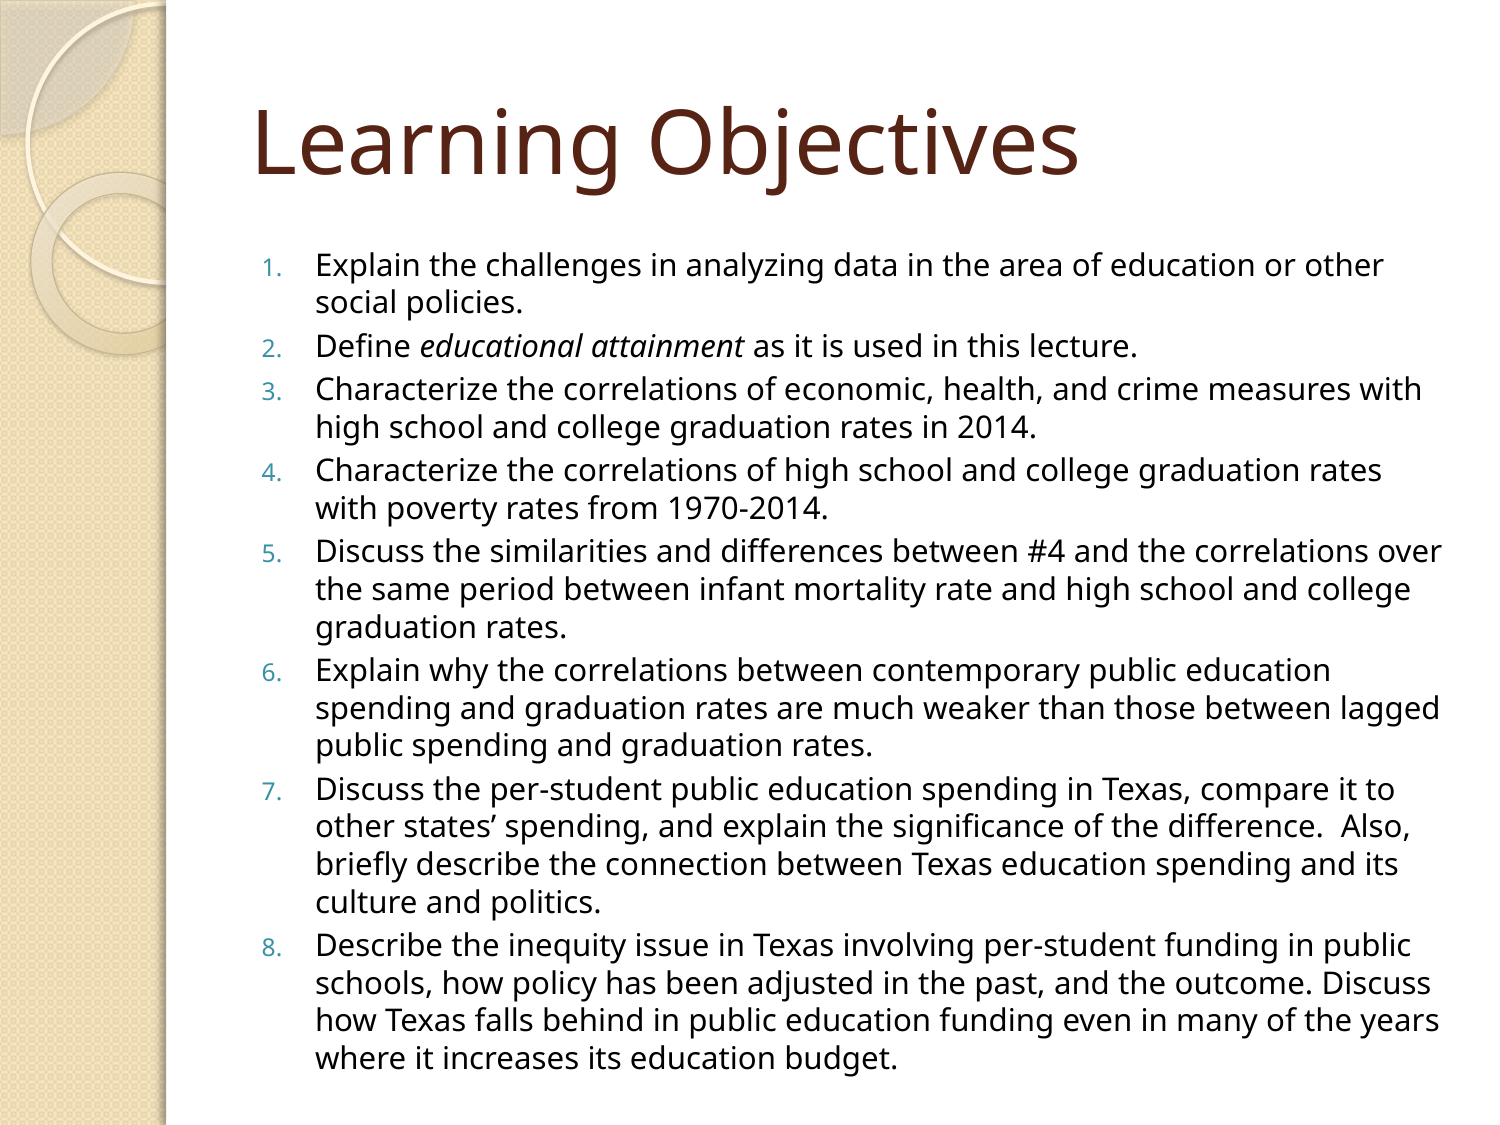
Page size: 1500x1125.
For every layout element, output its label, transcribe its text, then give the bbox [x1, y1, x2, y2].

title Learning Objectives [235, 45, 1466, 233]
list Explain the challenges in analyzing data in the area of education or other social policies. Define educational attainment as it is used in this lecture. Characterize the correlations of economic, health, and crime measures with high school and college graduation rates in 2014. Characterize the correlations of high school and college graduation rates with poverty rates from 1970-2014. Discuss the similarities and differences between #4 and the correlations over the same period between infant mortality rate and high school and college graduation rates. Explain why the correlations between contemporary public education spending and graduation rates are much weaker than those between lagged public spending and graduation rates. Discuss the per-student public education spending in Texas, compare it to other states’ spending, and explain the significance of the difference. Also, briefly describe the connection between Texas education spending and its culture and politics. Describe the inequity issue in Texas involving per-student funding in public schools, how policy has been adjusted in the past, and the outcome. Discuss how Texas falls behind in public education funding even in many of the years where it increases its education budget. [235, 237, 1466, 1100]
